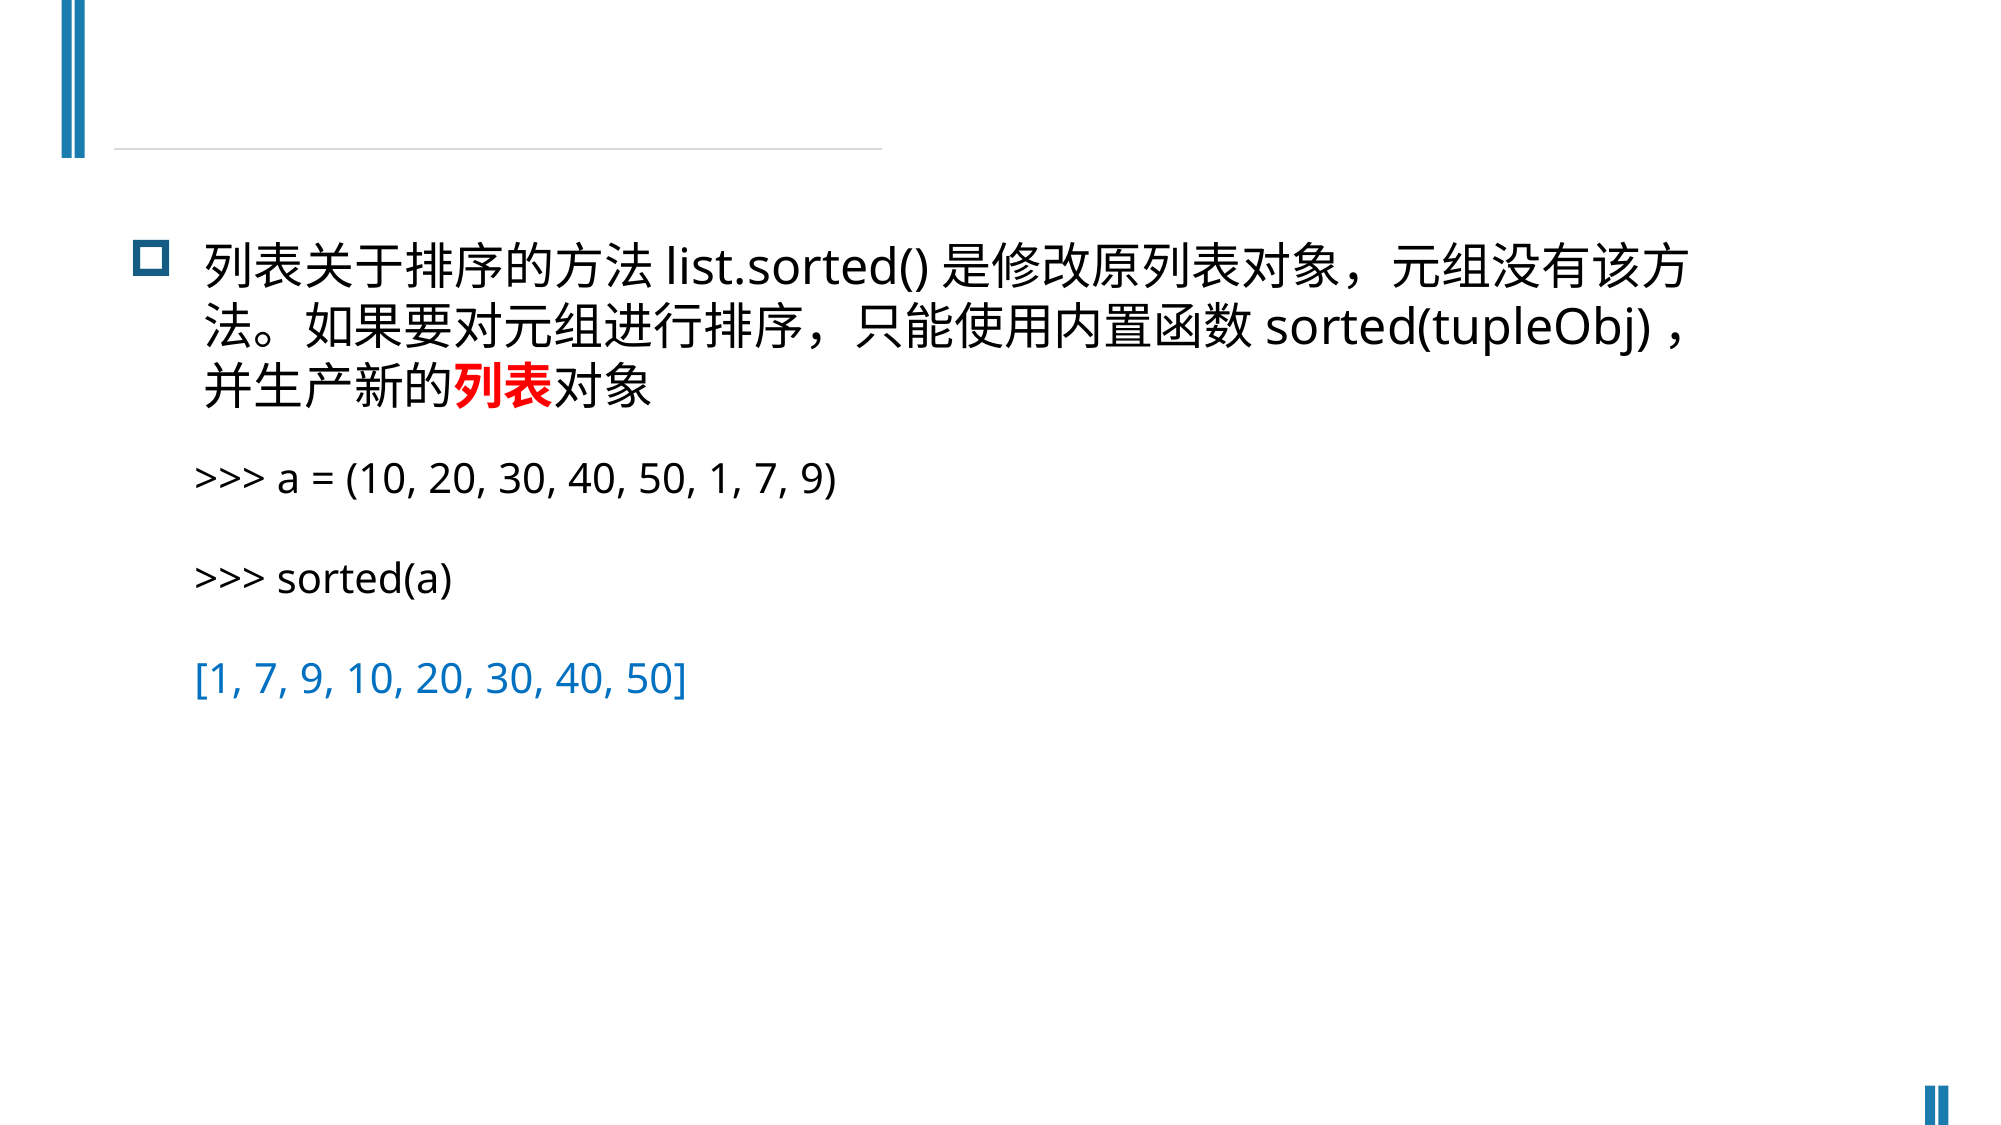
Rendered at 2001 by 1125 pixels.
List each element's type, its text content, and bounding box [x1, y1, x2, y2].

list 列表关于排序的方法list.sorted()是修改原列表对象，元组没有该方法。如果要对元组进行排序，只能使用内置函数sorted(tupleObj)，并生产新的列表对象 >>> a = (10, 20, 30, 40, 50, 1, 7, 9) >>> sorted(a) [1, 7, 9, 10, 20, 30, 40, 50] [114, 227, 1765, 756]
